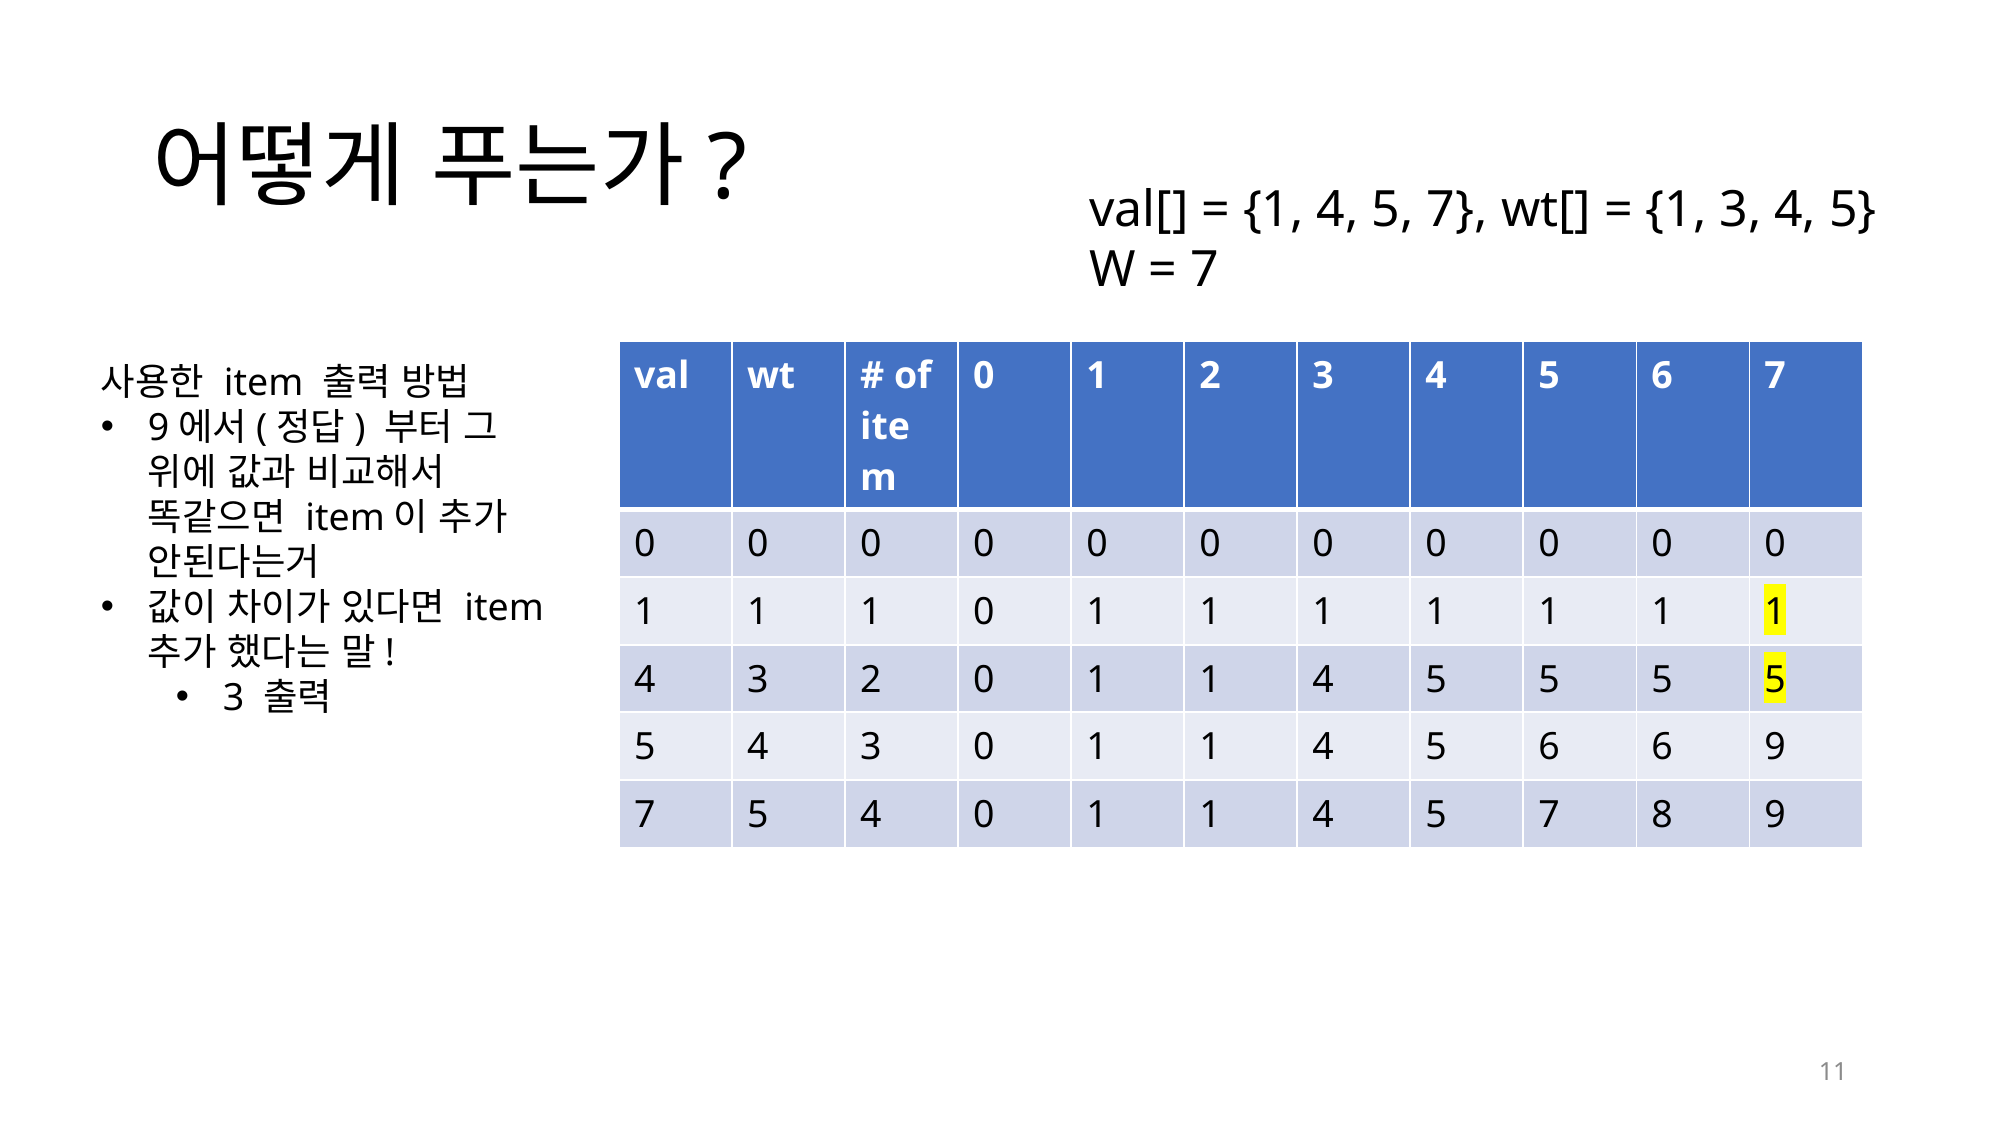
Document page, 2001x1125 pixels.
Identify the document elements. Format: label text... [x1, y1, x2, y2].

table_cell 4 [1298, 646, 1409, 711]
table_header 2 [1185, 342, 1296, 507]
table_cell 0 [1637, 512, 1749, 576]
table_header 5 [1524, 342, 1636, 507]
table_cell 9 [1750, 781, 1862, 847]
table_cell 5 [733, 781, 844, 847]
text_box 사용한 item 출력 방법 9에서(정답) 부터 그 위에 값과 비교해서 똑같으면 item이 추가 안된다는거 값이 차이가 있다면 item 추가 했다는 말! 3 출력 [86, 351, 575, 816]
table_cell 3 [733, 646, 844, 711]
table_cell 4 [846, 781, 957, 847]
table_cell 5 [1750, 646, 1862, 711]
table_cell 1 [1411, 578, 1522, 644]
table_cell 4 [733, 713, 844, 779]
table_cell 0 [1298, 512, 1409, 576]
table_cell 0 [959, 781, 1070, 847]
table_cell 1 [1185, 578, 1296, 644]
table_cell 1 [1072, 646, 1183, 711]
title 어떻게 푸는가? [137, 59, 1863, 278]
table_header wt [733, 342, 844, 507]
table_cell 0 [620, 512, 731, 576]
table_cell 2 [846, 646, 957, 711]
table_cell 0 [1411, 512, 1522, 576]
table_cell 5 [1524, 646, 1636, 711]
table_header val [620, 342, 731, 507]
table_cell 1 [1524, 578, 1636, 644]
table_header # of item [846, 342, 957, 507]
slide_number 11 [1412, 1042, 1863, 1103]
table_cell 5 [1411, 781, 1522, 847]
table_cell 1 [1072, 578, 1183, 644]
table_cell 0 [1072, 512, 1183, 576]
table_cell 1 [1072, 781, 1183, 847]
table_cell 0 [959, 578, 1070, 644]
table_cell 7 [620, 781, 731, 847]
table_cell 4 [1298, 781, 1409, 847]
table_cell 1 [620, 578, 731, 644]
table_cell 6 [1524, 713, 1636, 779]
table_cell 0 [1750, 512, 1862, 576]
table_cell 4 [620, 646, 731, 711]
table_cell 0 [733, 512, 844, 576]
table_cell 0 [1185, 512, 1296, 576]
table_cell 6 [1637, 713, 1749, 779]
table_cell 1 [1750, 578, 1862, 644]
table_header 7 [1750, 342, 1862, 507]
table_cell 5 [1637, 646, 1749, 711]
table_cell 9 [1750, 713, 1862, 779]
table_cell 5 [620, 713, 731, 779]
table_cell 0 [959, 646, 1070, 711]
table_cell 1 [1637, 578, 1749, 644]
table_cell 1 [1298, 578, 1409, 644]
table_cell 7 [1524, 781, 1636, 847]
table_cell 0 [959, 512, 1070, 576]
table_cell 5 [1411, 713, 1522, 779]
table_cell 1 [846, 578, 957, 644]
table_header 0 [959, 342, 1070, 507]
table_header 6 [1637, 342, 1749, 507]
table_cell 0 [1524, 512, 1636, 576]
table_header 1 [1072, 342, 1183, 507]
table_cell 1 [1185, 713, 1296, 779]
table_cell 0 [846, 512, 957, 576]
table_cell 1 [1185, 646, 1296, 711]
table_cell 1 [733, 578, 844, 644]
table_cell 0 [959, 713, 1070, 779]
table_cell 8 [1637, 781, 1749, 847]
text_box val[] = {1, 4, 5, 7}, wt[] = {1, 3, 4, 5} W = 7 [1074, 168, 2000, 304]
table_cell 1 [1185, 781, 1296, 847]
table_header 3 [1298, 342, 1409, 507]
table_cell 1 [1072, 713, 1183, 779]
table_cell 3 [846, 713, 957, 779]
table_cell 5 [1411, 646, 1522, 711]
table_cell 4 [1298, 713, 1409, 779]
table_header 4 [1411, 342, 1522, 507]
